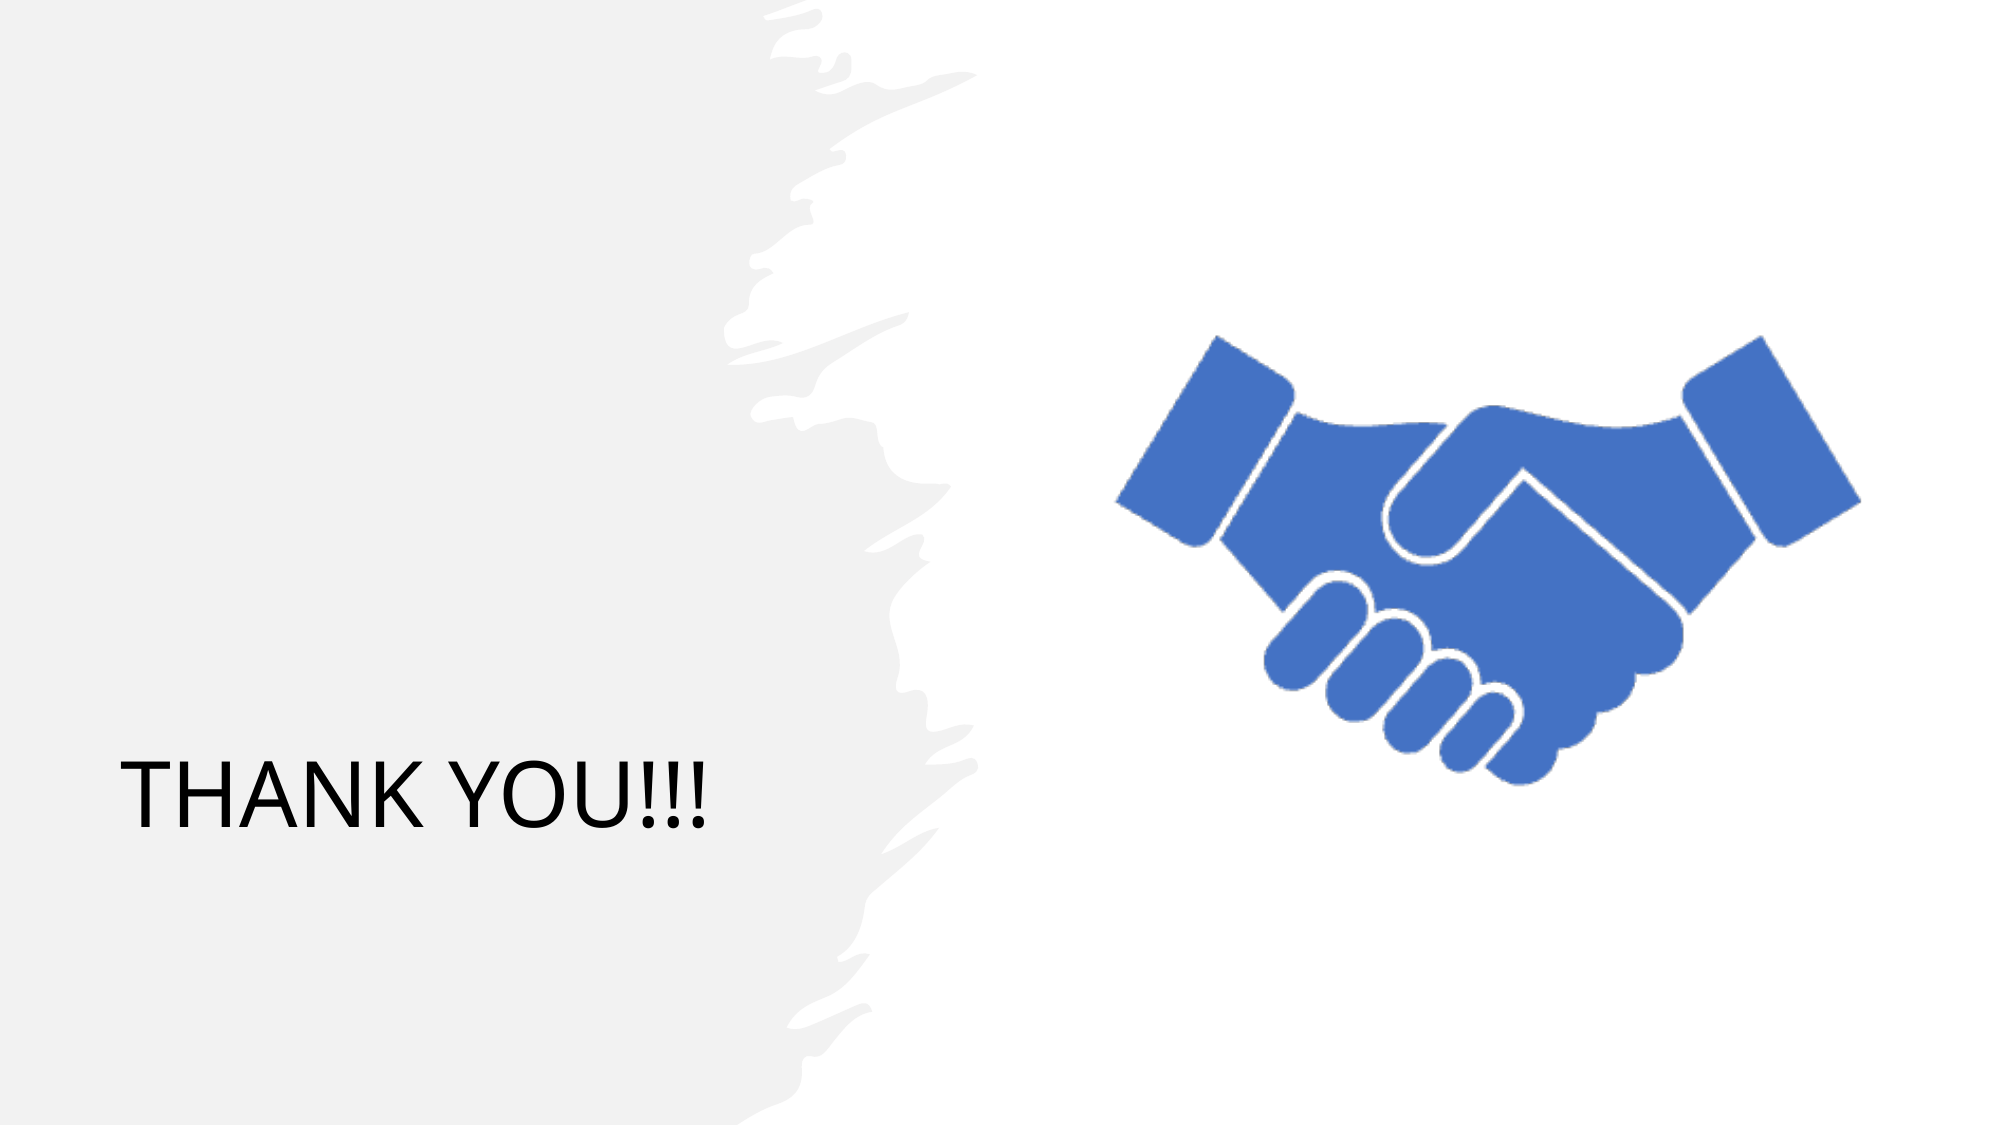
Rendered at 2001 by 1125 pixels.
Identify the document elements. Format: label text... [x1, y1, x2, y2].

picture [1083, 157, 1895, 968]
title THANK YOU!!! [105, 105, 864, 855]
text_box [739, 0, 2000, 1125]
text_box [0, 0, 979, 1125]
